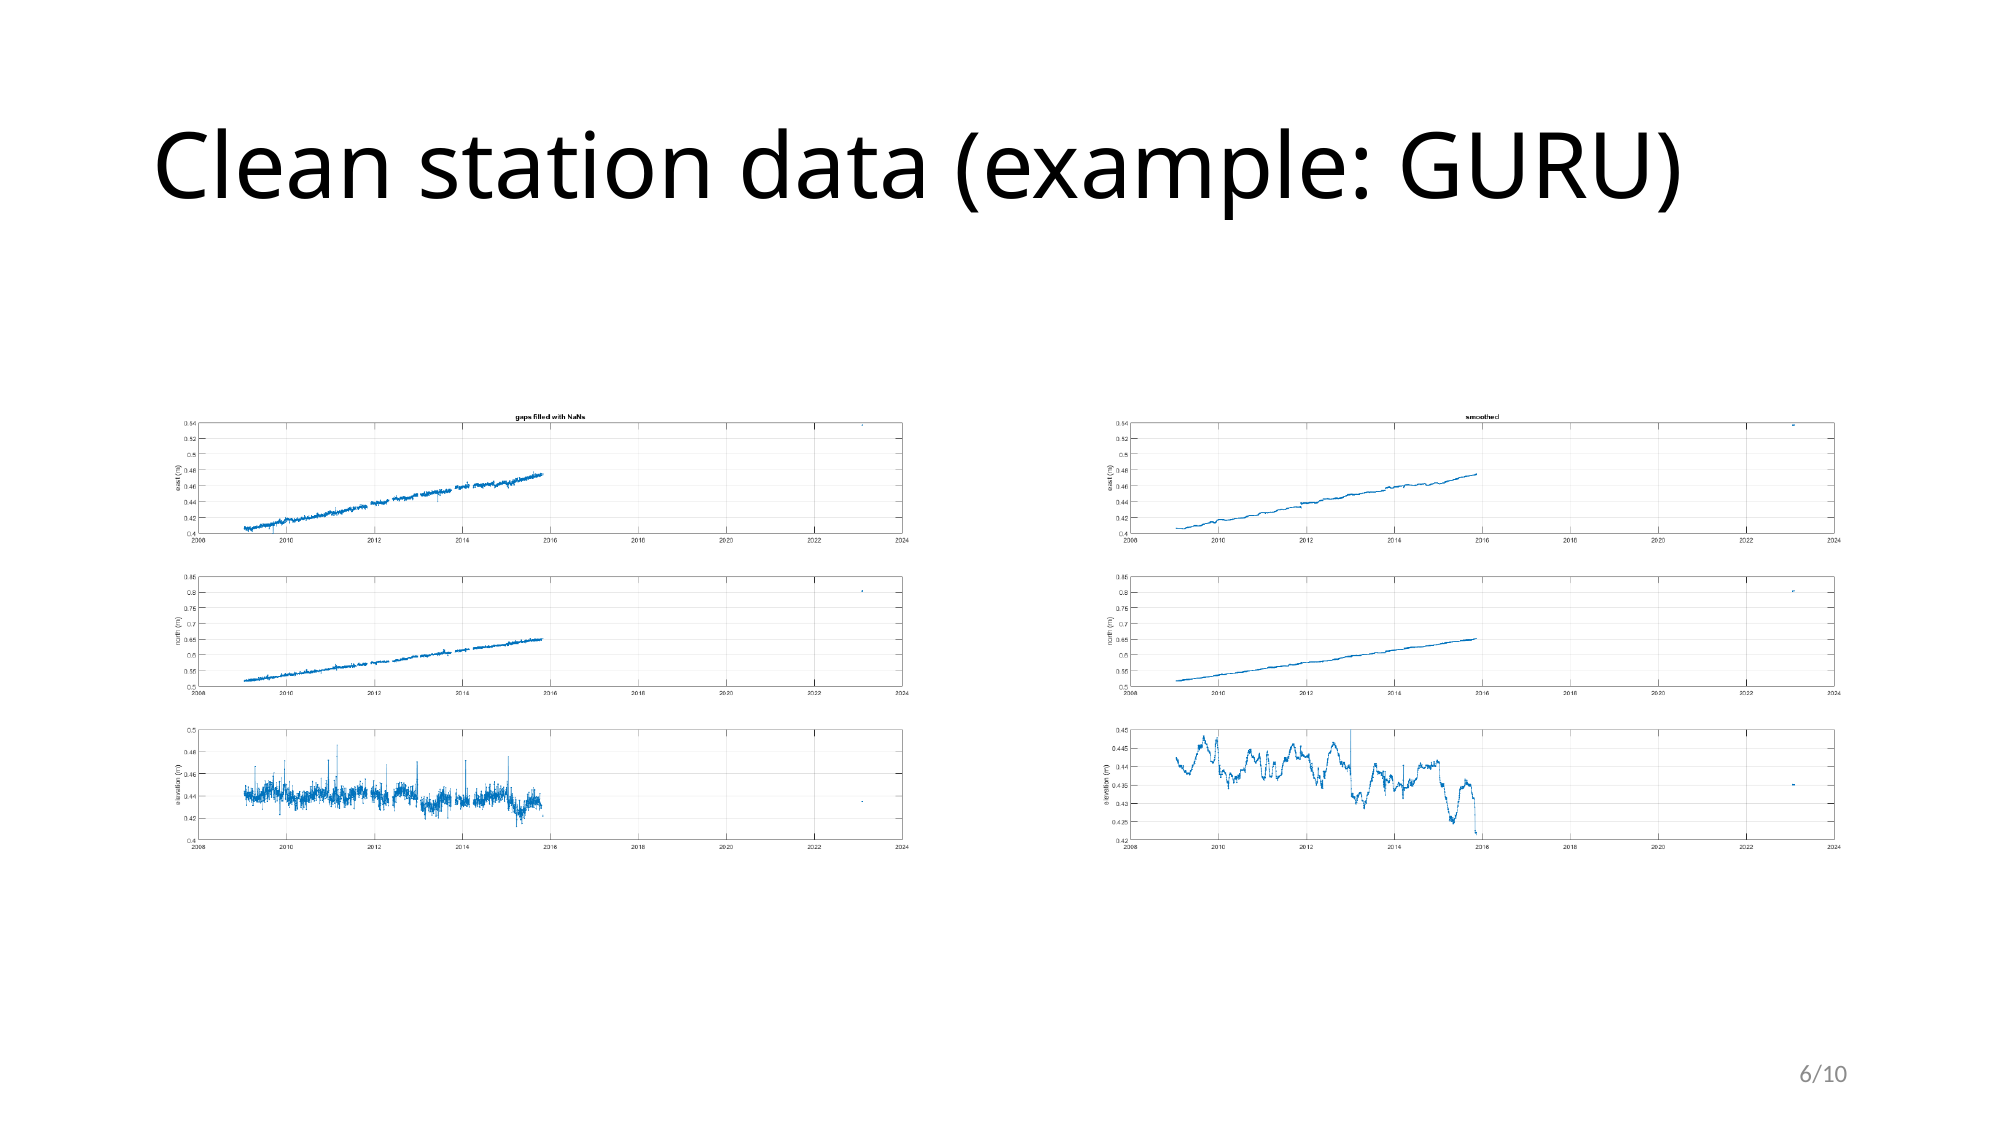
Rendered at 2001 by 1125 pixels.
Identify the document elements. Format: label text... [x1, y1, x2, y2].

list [80, 384, 988, 897]
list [1012, 384, 1920, 897]
title Clean station data (example: GURU) [137, 59, 1863, 278]
slide_number 6/10 [1412, 1042, 1863, 1103]
